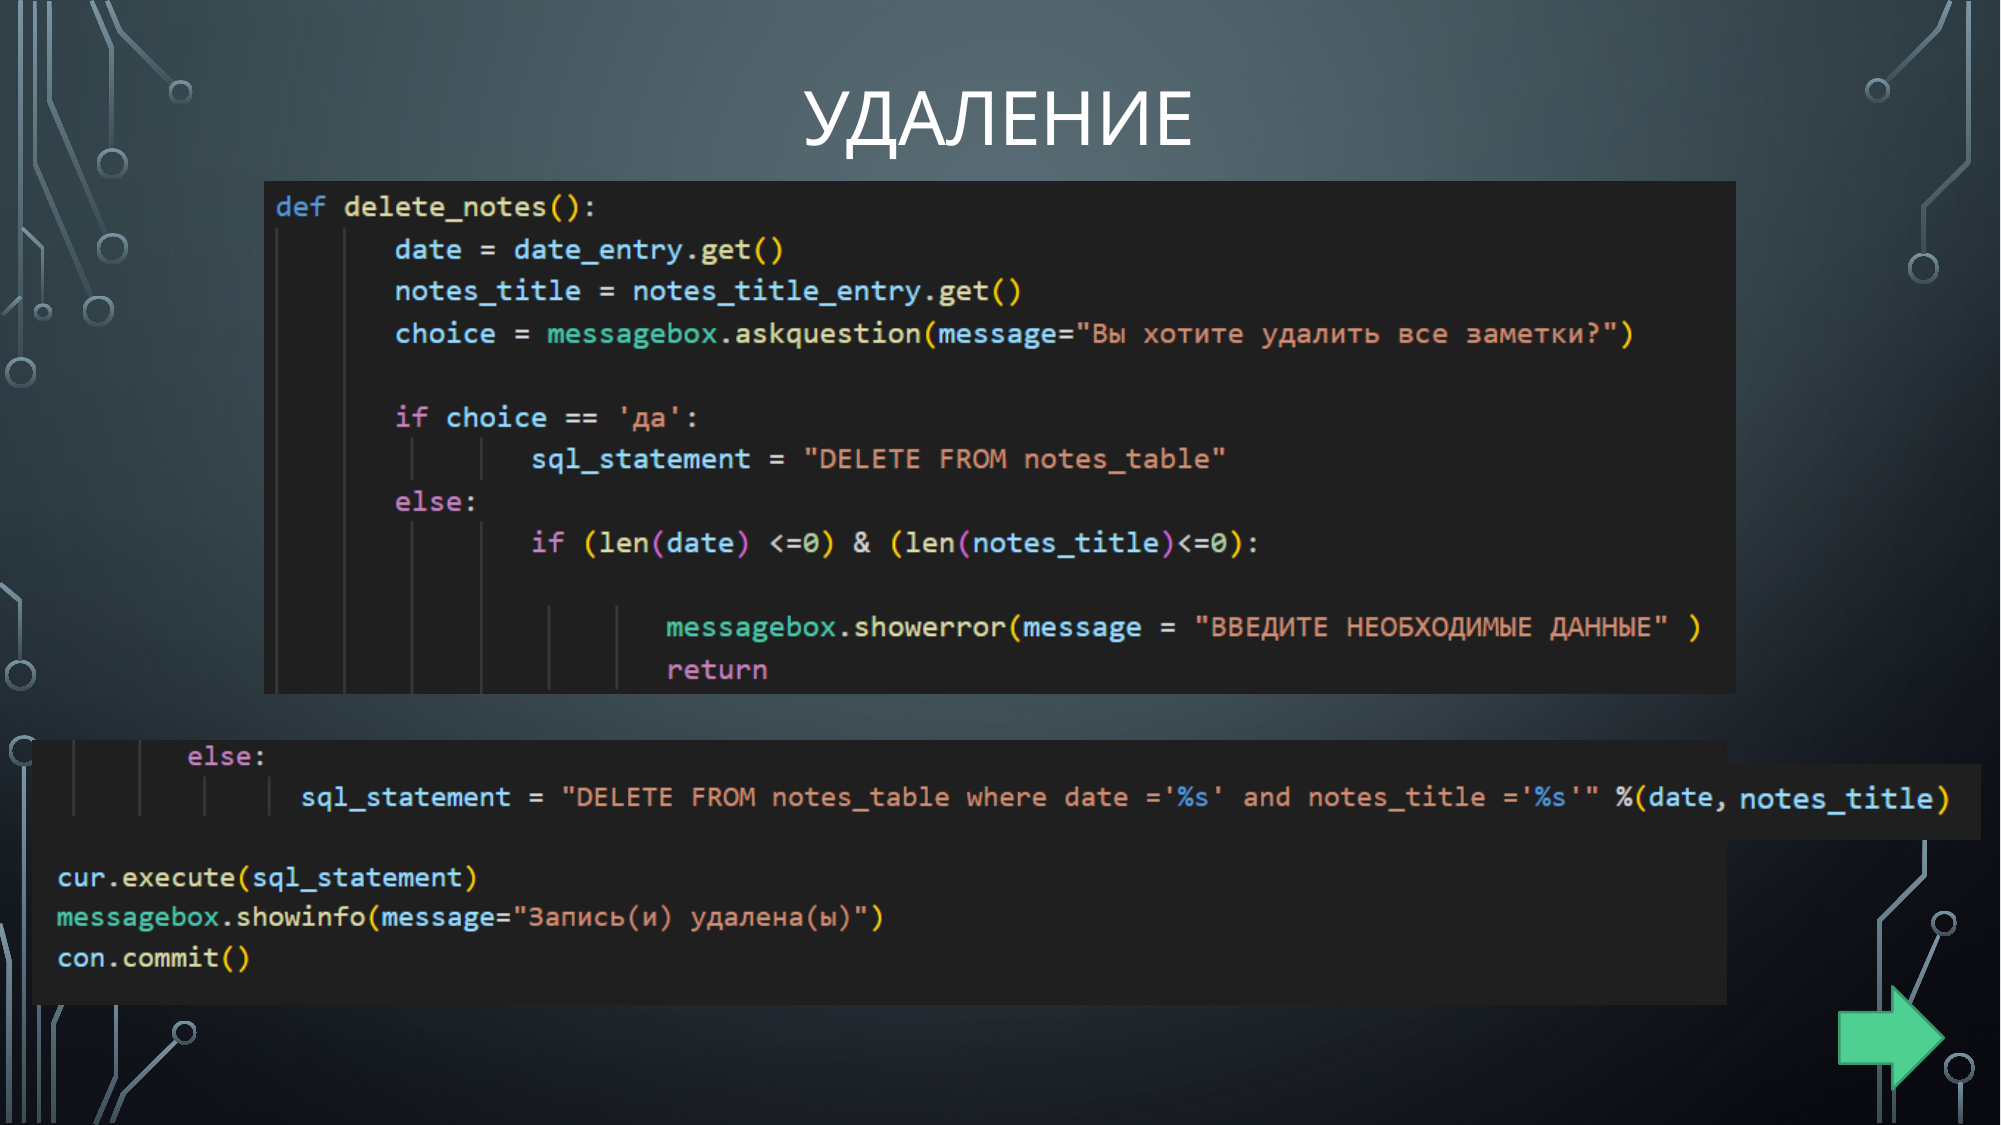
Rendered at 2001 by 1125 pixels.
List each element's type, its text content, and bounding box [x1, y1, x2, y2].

picture [32, 739, 1982, 1005]
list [263, 181, 1736, 695]
title Удаление [187, 0, 1813, 243]
text_box [1838, 985, 1945, 1091]
